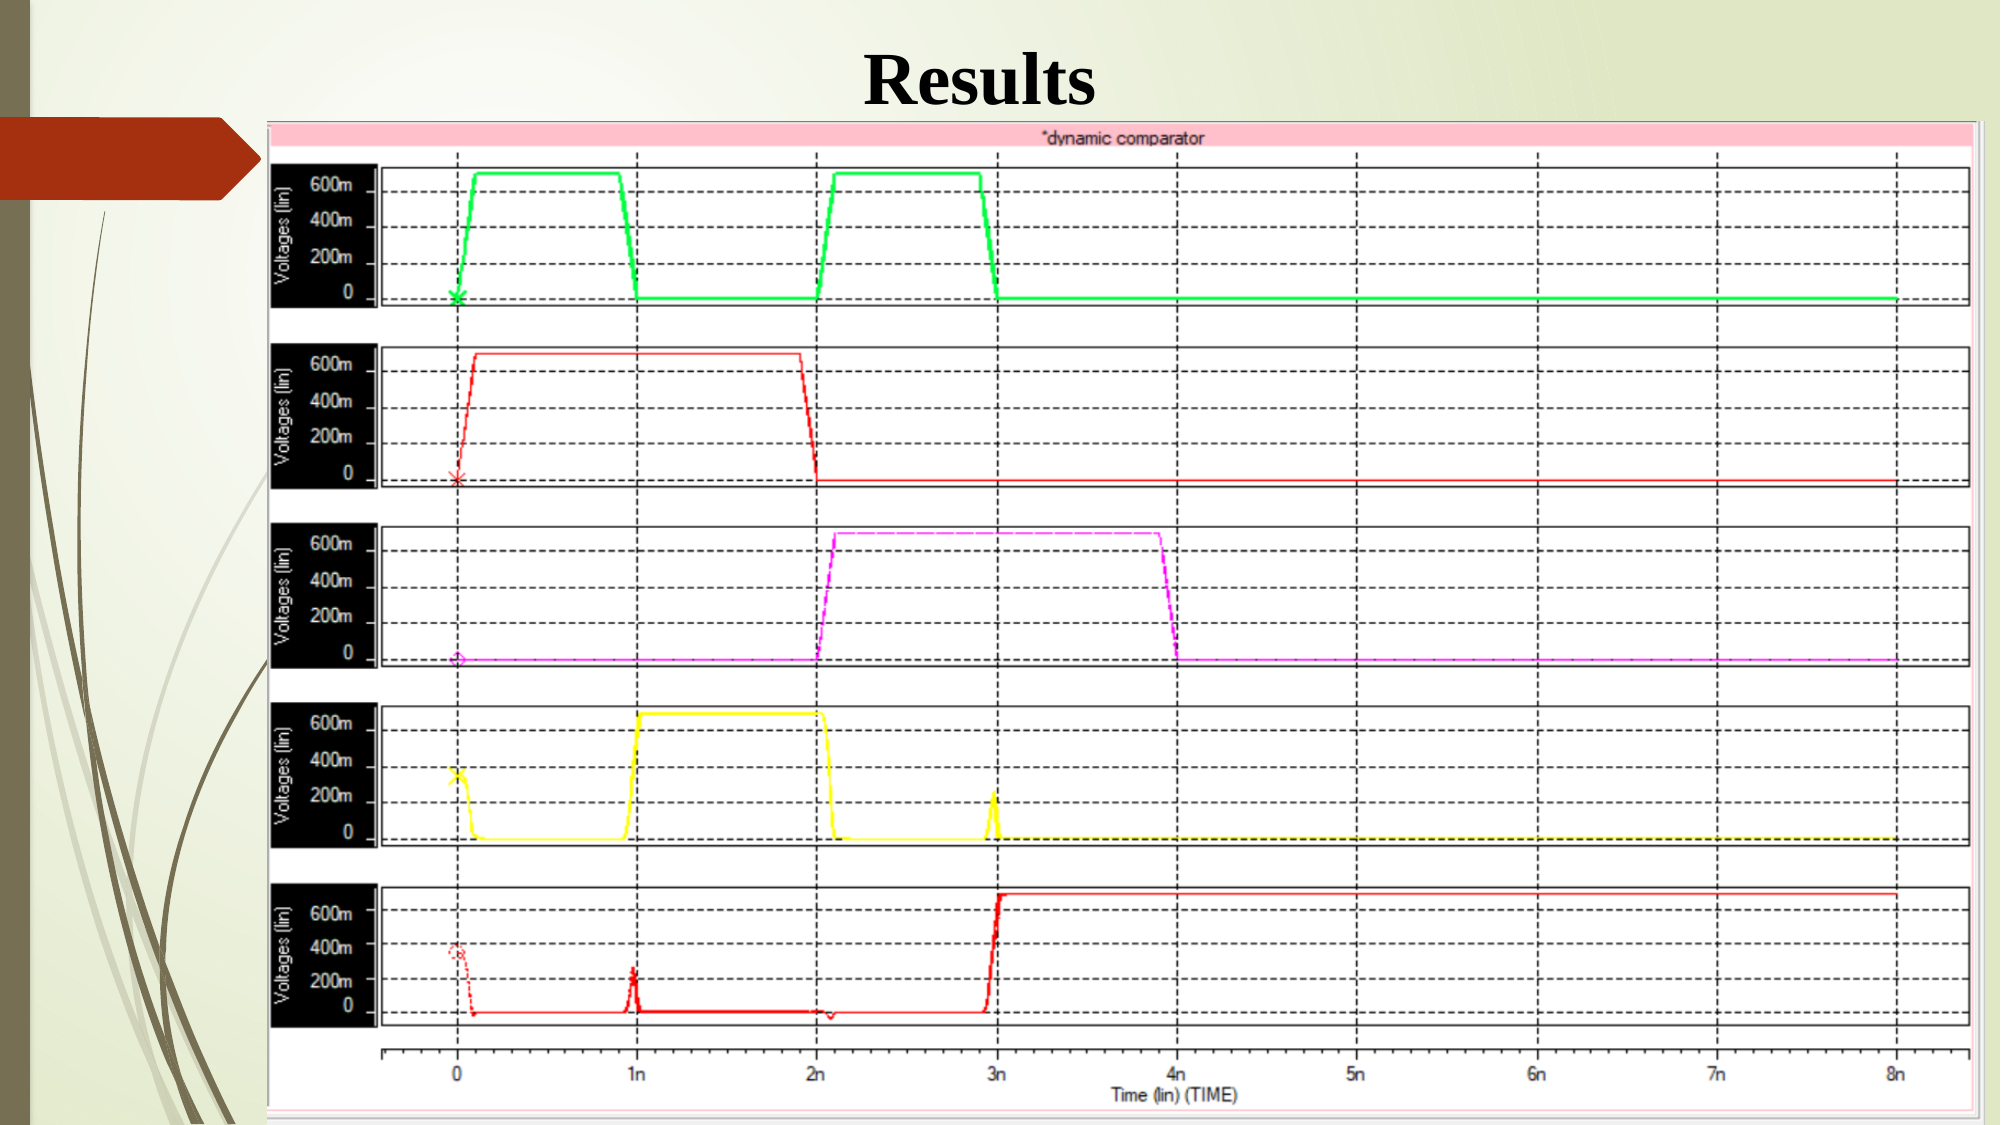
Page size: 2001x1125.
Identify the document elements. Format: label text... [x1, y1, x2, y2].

title Results [249, 22, 1711, 233]
picture [267, 121, 1985, 1125]
